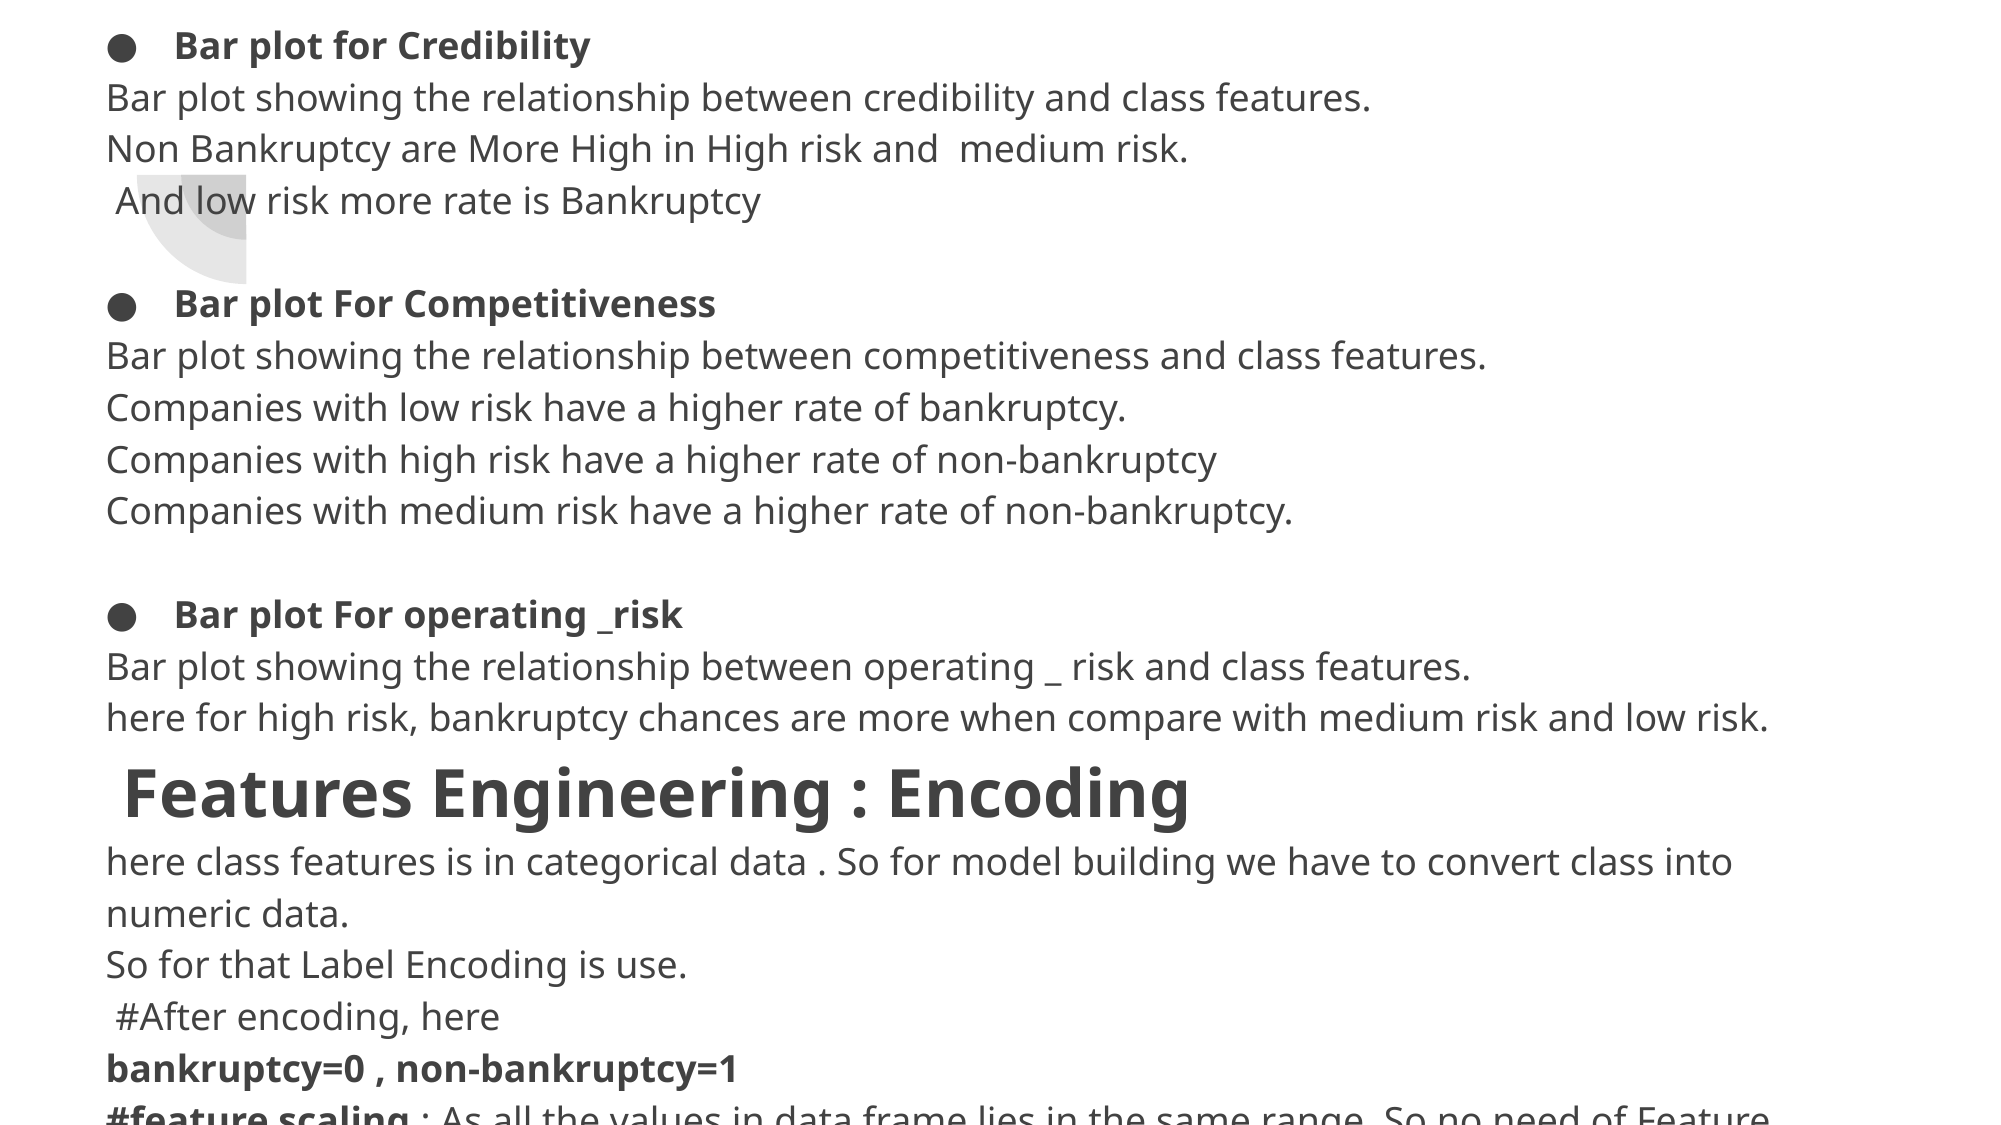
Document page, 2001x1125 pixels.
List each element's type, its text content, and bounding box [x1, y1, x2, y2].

list Bar plot for Credibility Bar plot showing the relationship between credibility and class features. Non Bankruptcy are More High in High risk and medium risk. And low risk more rate is Bankruptcy Bar plot For Competitiveness Bar plot showing the relationship between competitiveness and class features. Companies with low risk have a higher rate of bankruptcy. Companies with high risk have a higher rate of non-bankruptcy Companies with medium risk have a higher rate of non-bankruptcy. Bar plot For operating _risk Bar plot showing the relationship between operating _ risk and class features. here for high risk, bankruptcy chances are more when compare with medium risk and low risk. Features Engineering : Encoding here class features is in categorical data . So for model building we have to convert class into numeric data. So for that Label Encoding is use. #After encoding, here bankruptcy=0 , non-bankruptcy=1 #feature scaling : As all the values in data frame lies in the same range. So no need of Feature Scaling [58, 0, 1823, 1125]
